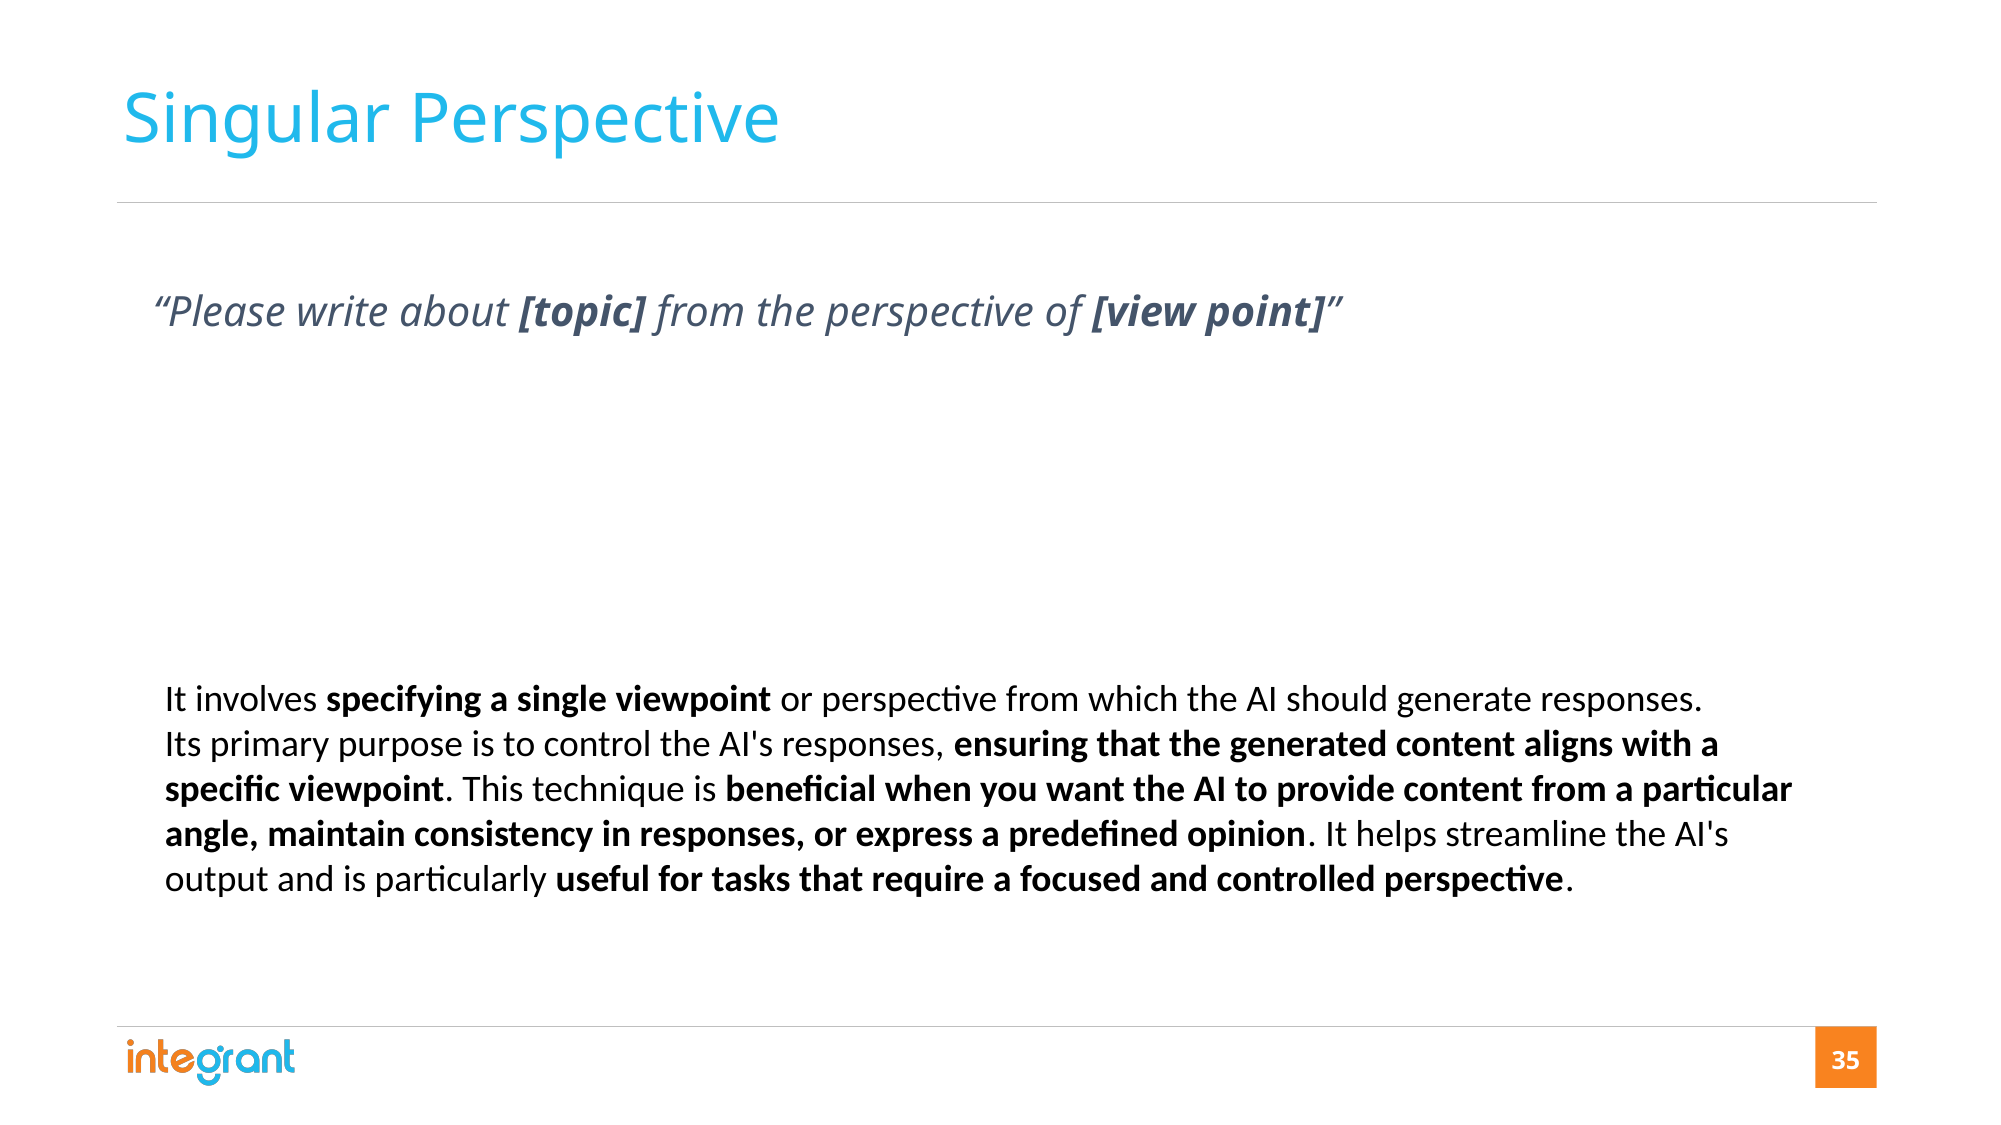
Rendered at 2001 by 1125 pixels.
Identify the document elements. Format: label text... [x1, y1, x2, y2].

text_box It involves specifying a single viewpoint or perspective from which the AI should generate responses. Its primary purpose is to control the AI's responses, ensuring that the generated content aligns with a specific viewpoint. This technique is beneficial when you want the AI to provide content from a particular angle, maintain consistency in responses, or express a predefined opinion. It helps streamline the AI's output and is particularly useful for tasks that require a focused and controlled perspective. [149, 666, 1828, 907]
text_box Singular Perspective [108, 66, 1949, 164]
slide_number 35 [1815, 1035, 1877, 1088]
picture [123, 1035, 298, 1088]
text_box “Please write about [topic] from the perspective of [view point]” [137, 277, 1816, 343]
